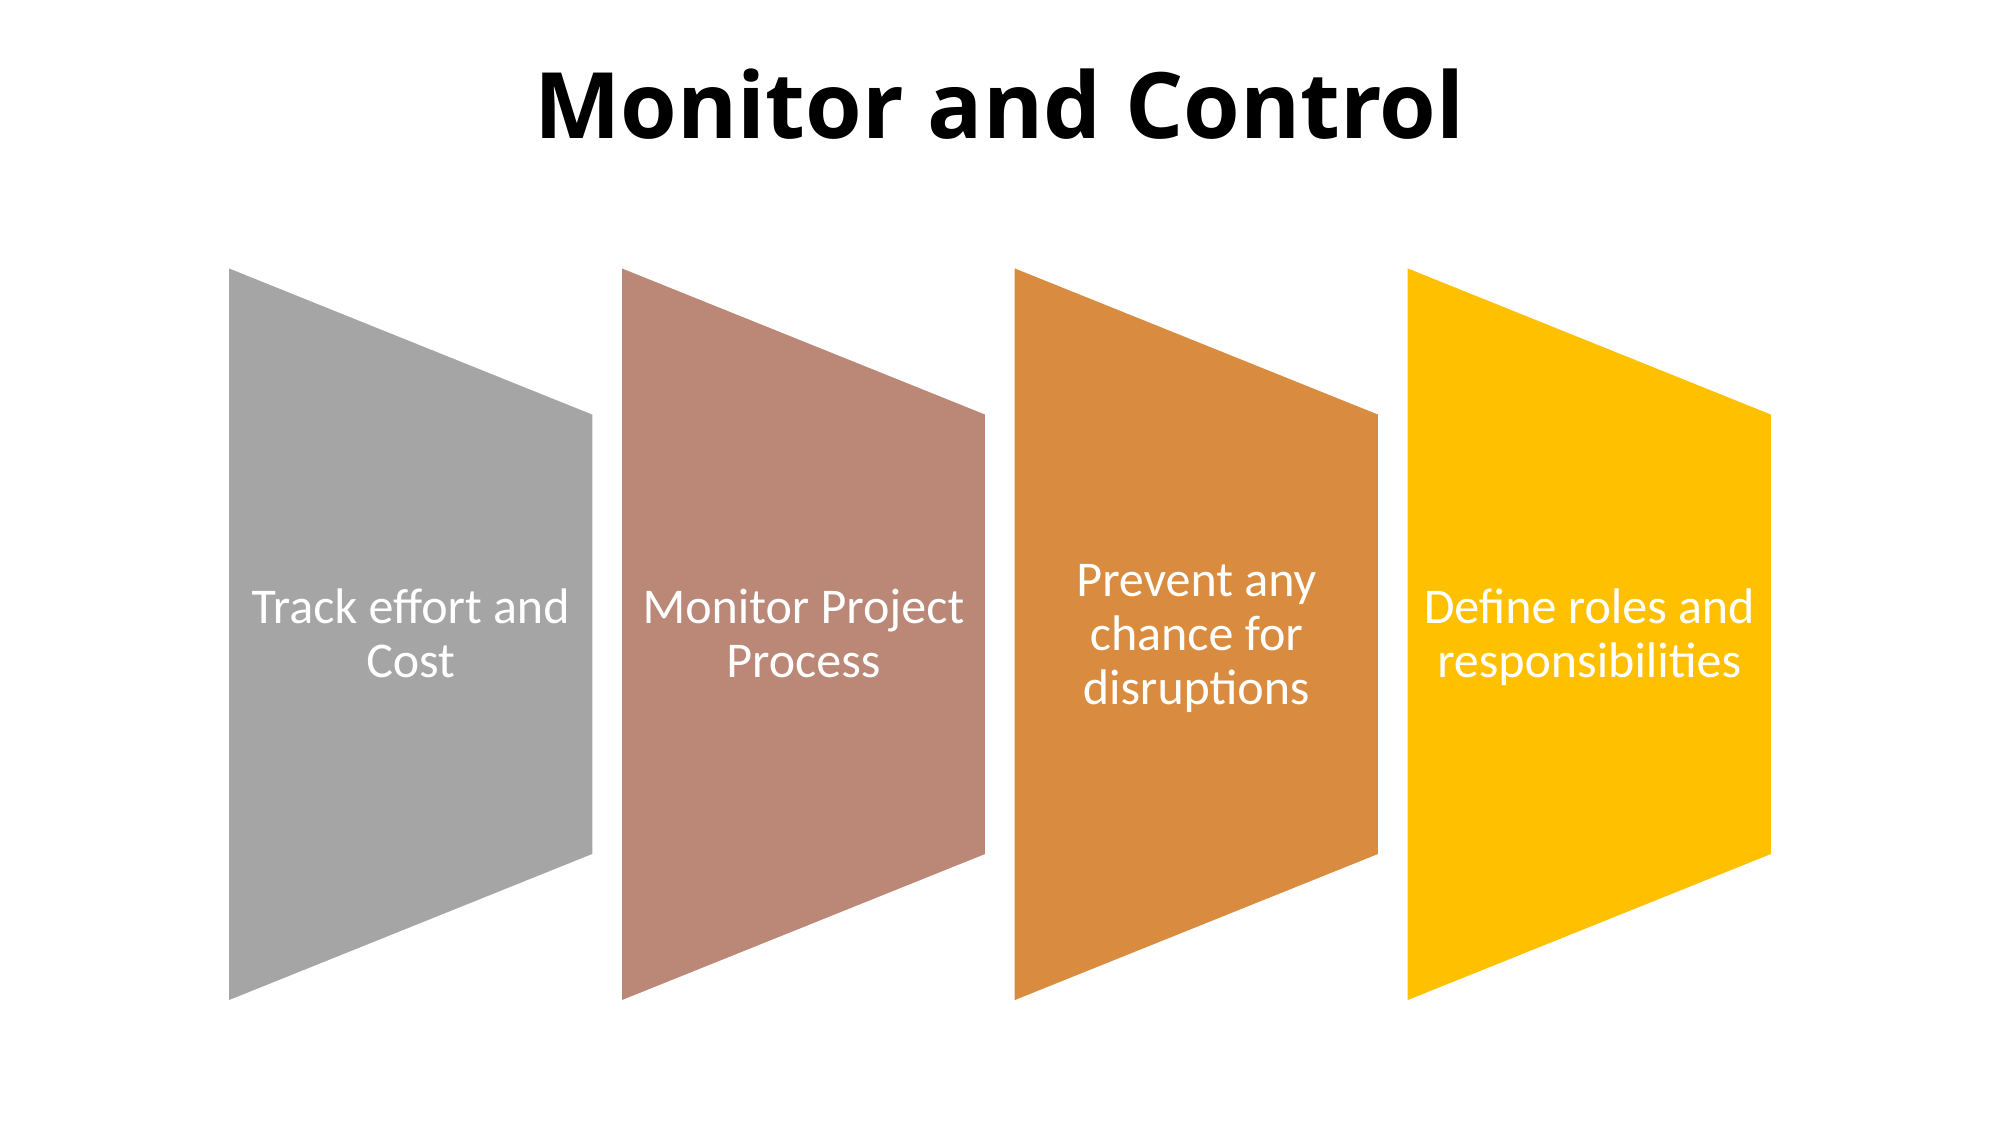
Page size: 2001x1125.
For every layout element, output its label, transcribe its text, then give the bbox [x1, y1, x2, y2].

title Monitor and Control [0, 0, 2000, 218]
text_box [227, 266, 1773, 1002]
